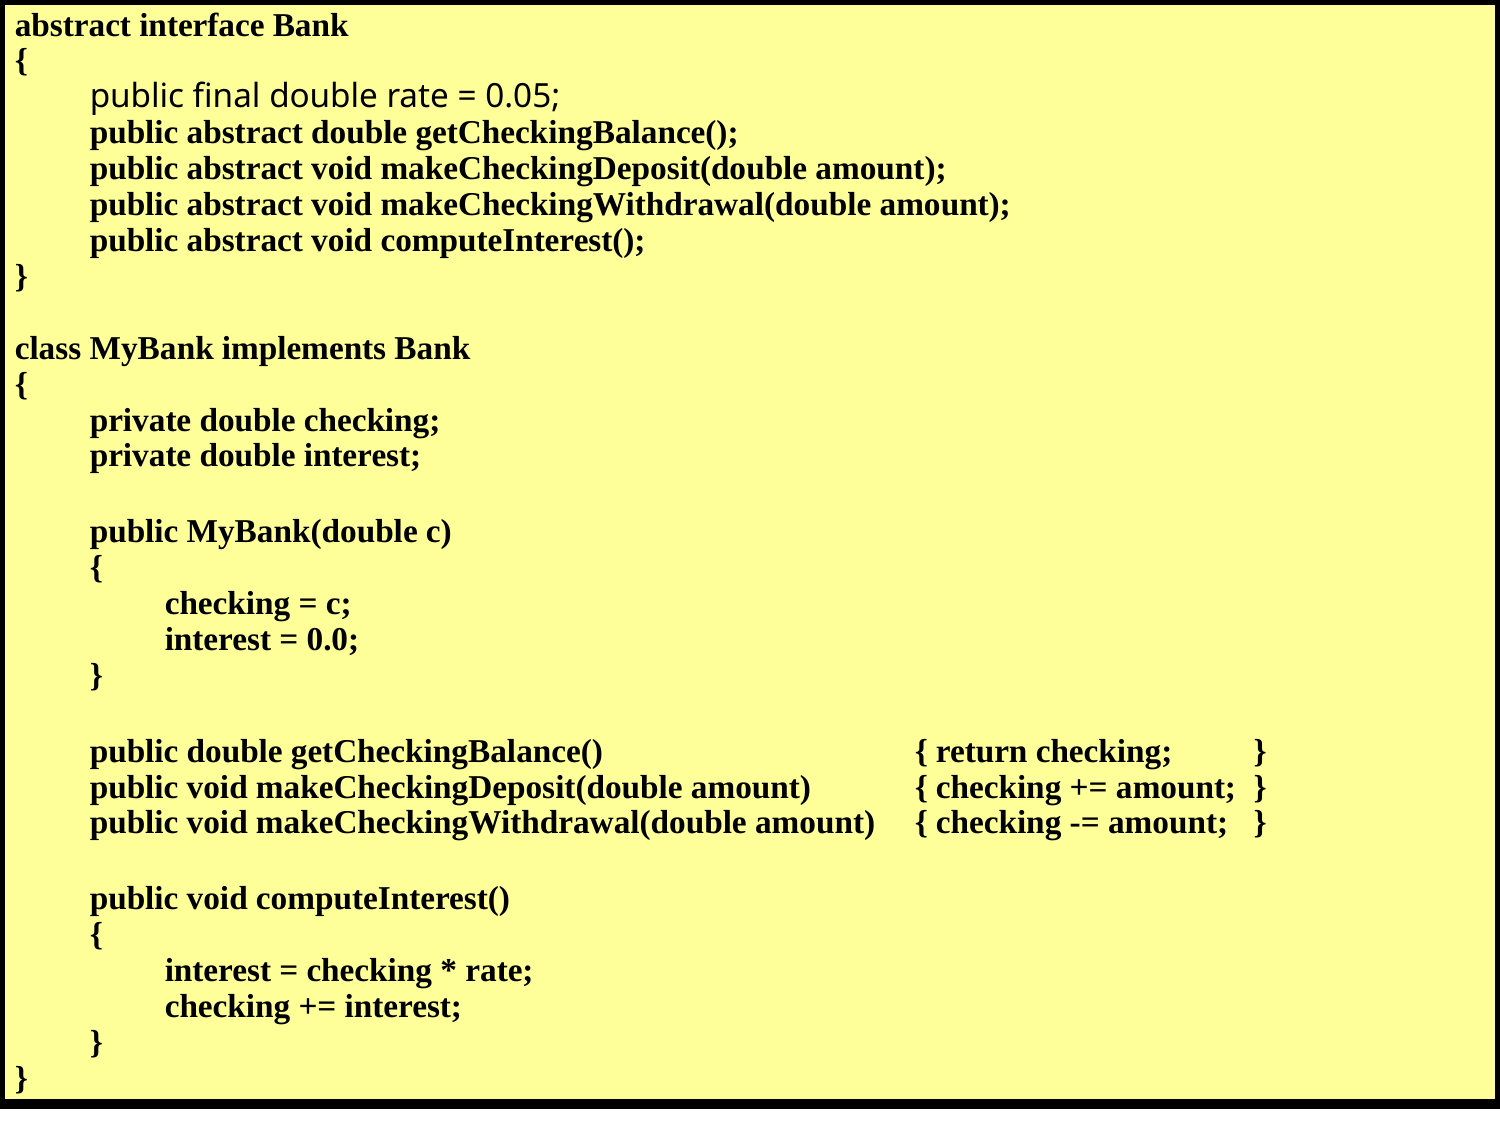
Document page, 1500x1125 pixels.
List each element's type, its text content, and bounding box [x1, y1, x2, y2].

text_box abstract interface Bank { public final double rate = 0.05; public abstract double getCheckingBalance(); public abstract void makeCheckingDeposit(double amount); public abstract void makeCheckingWithdrawal(double amount); public abstract void computeInterest(); } class MyBank implements Bank { private double checking; private double interest; public MyBank(double c) { checking = c; interest = 0.0; } public double getCheckingBalance() { return checking; } public void makeCheckingDeposit(double amount) { checking += amount; } public void makeCheckingWithdrawal(double amount) { checking -= amount; } public void computeInterest() { interest = checking * rate; checking += interest; } } [0, 0, 1500, 1104]
